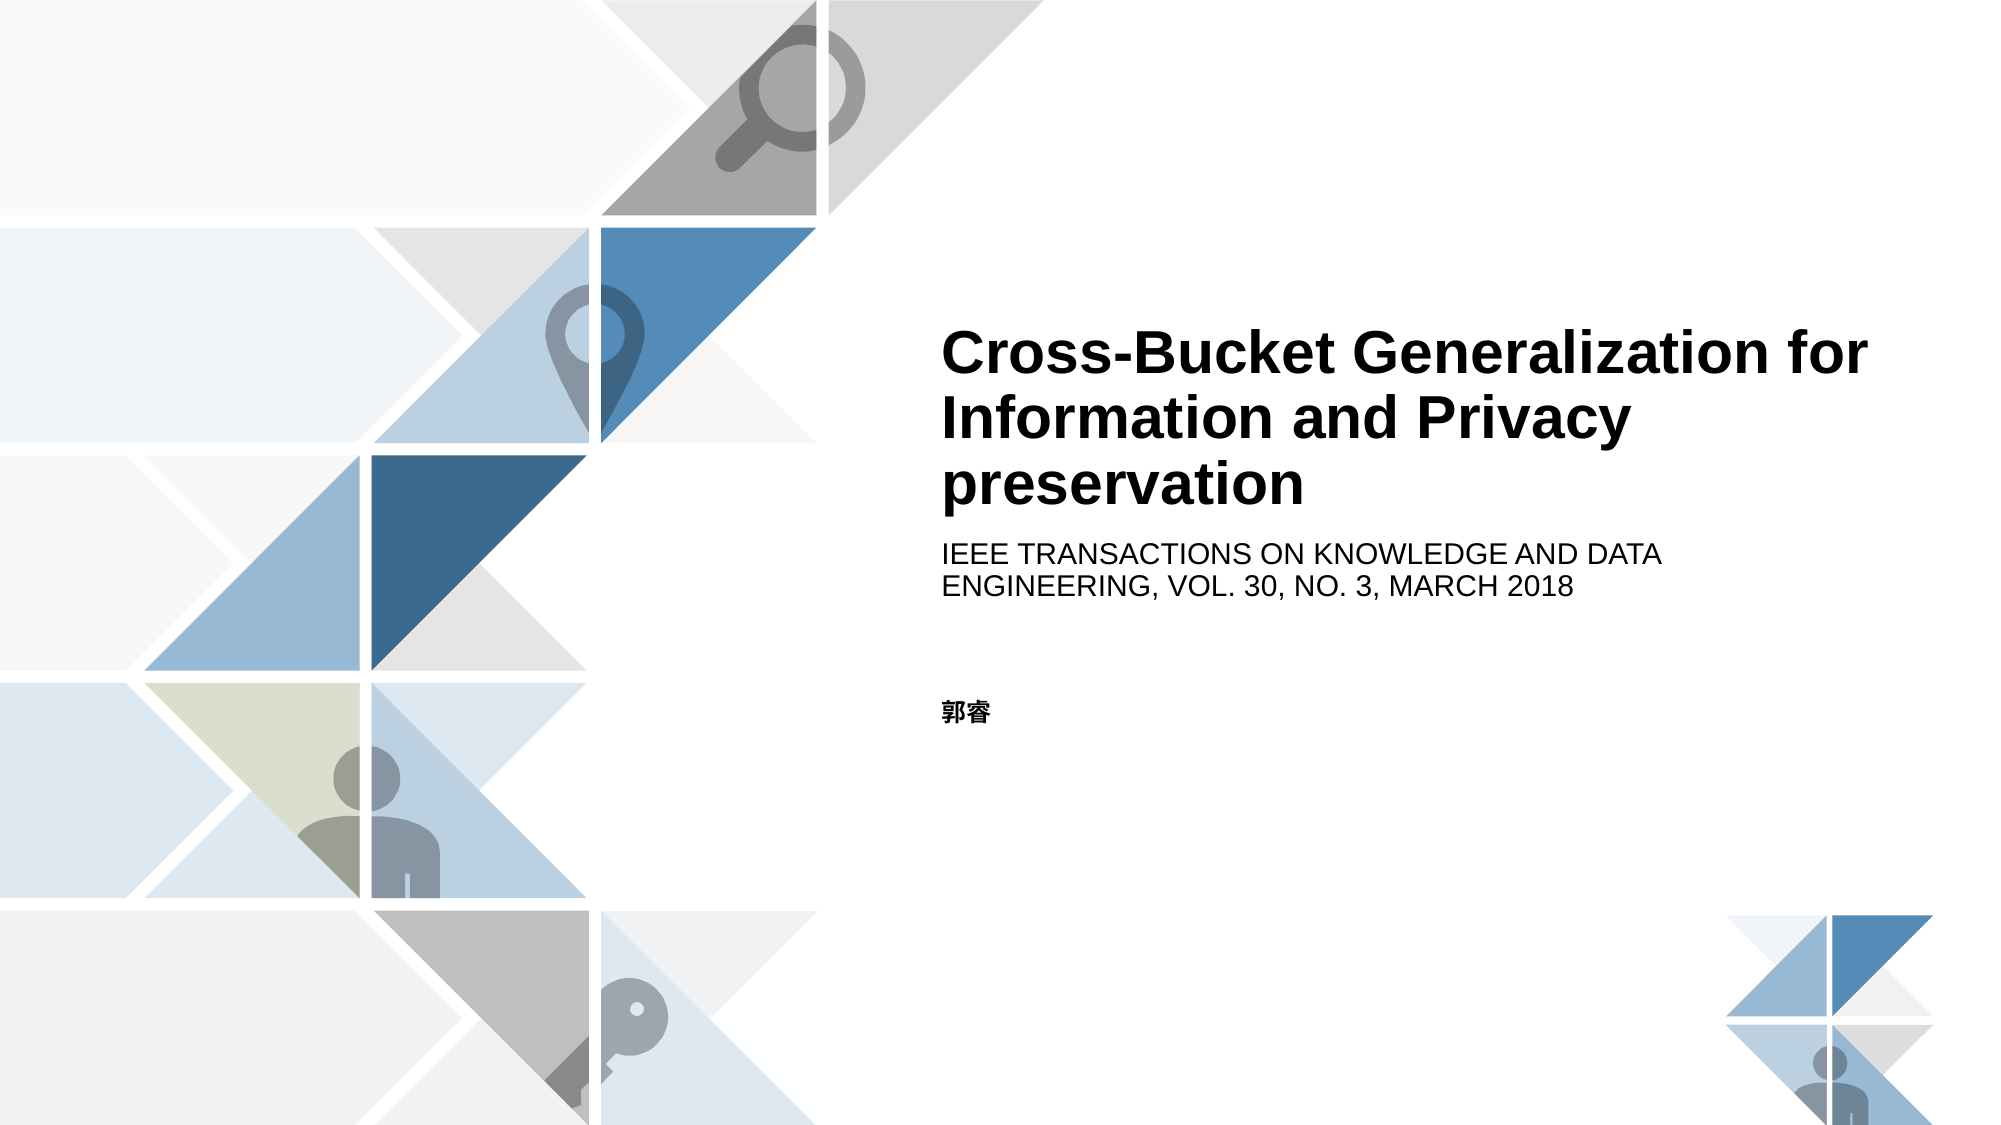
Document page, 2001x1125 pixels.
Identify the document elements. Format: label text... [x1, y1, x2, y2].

list 郭睿 [926, 682, 1890, 744]
title Cross-Bucket Generalization for Information and Privacy preservation [926, 311, 1890, 527]
subtitle IEEE TRANSACTIONS ON KNOWLEDGE AND DATA ENGINEERING, VOL. 30, NO. 3, MARCH 2018 [926, 530, 1890, 611]
